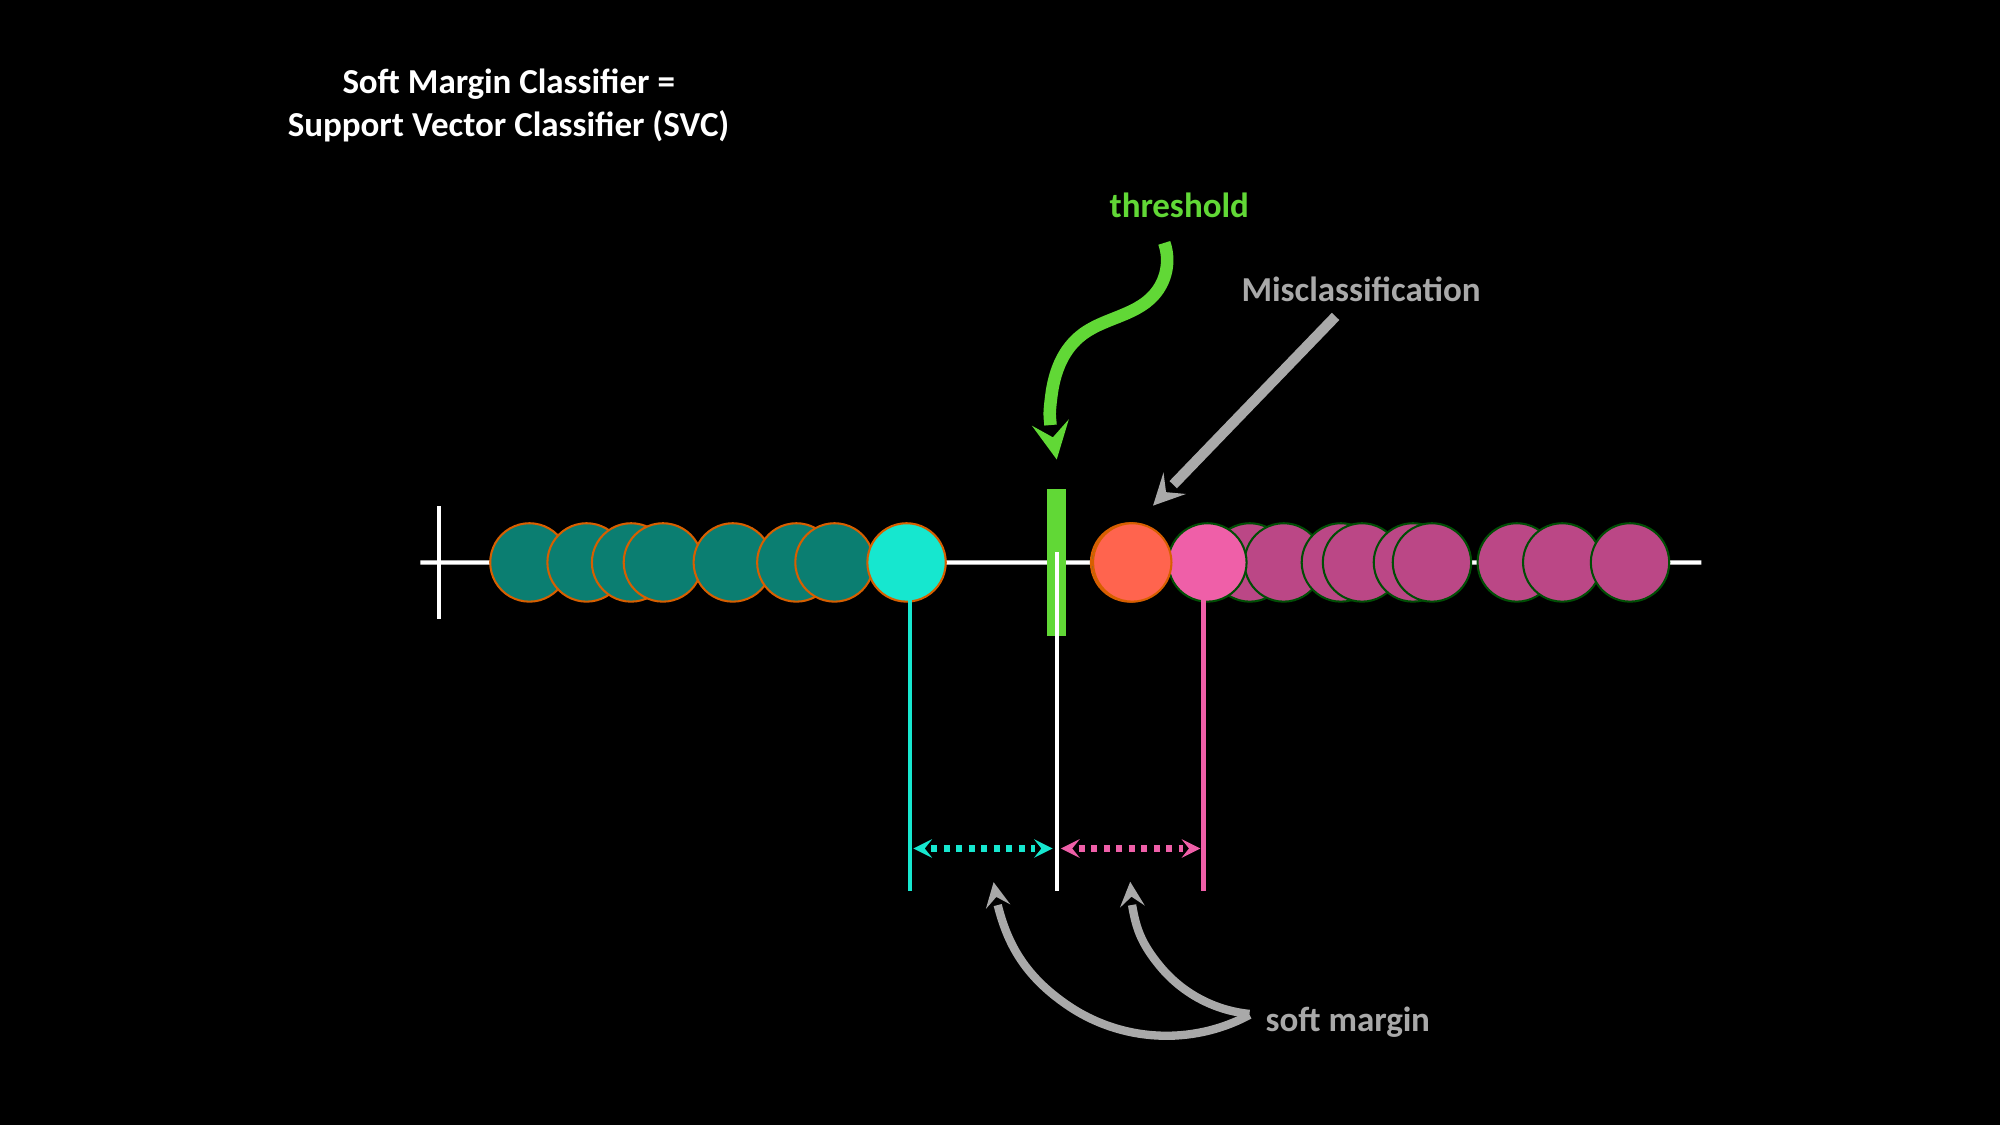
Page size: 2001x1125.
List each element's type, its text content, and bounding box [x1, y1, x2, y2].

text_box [1049, 176, 1257, 636]
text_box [910, 551, 1053, 891]
text_box Misclassification [1257, 260, 1487, 315]
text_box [489, 522, 946, 602]
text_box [993, 881, 1439, 1045]
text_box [1060, 551, 1204, 881]
text_box Soft Margin Classifier = Support Vector Classifier (SVC) [281, 52, 737, 149]
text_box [1257, 522, 1670, 602]
